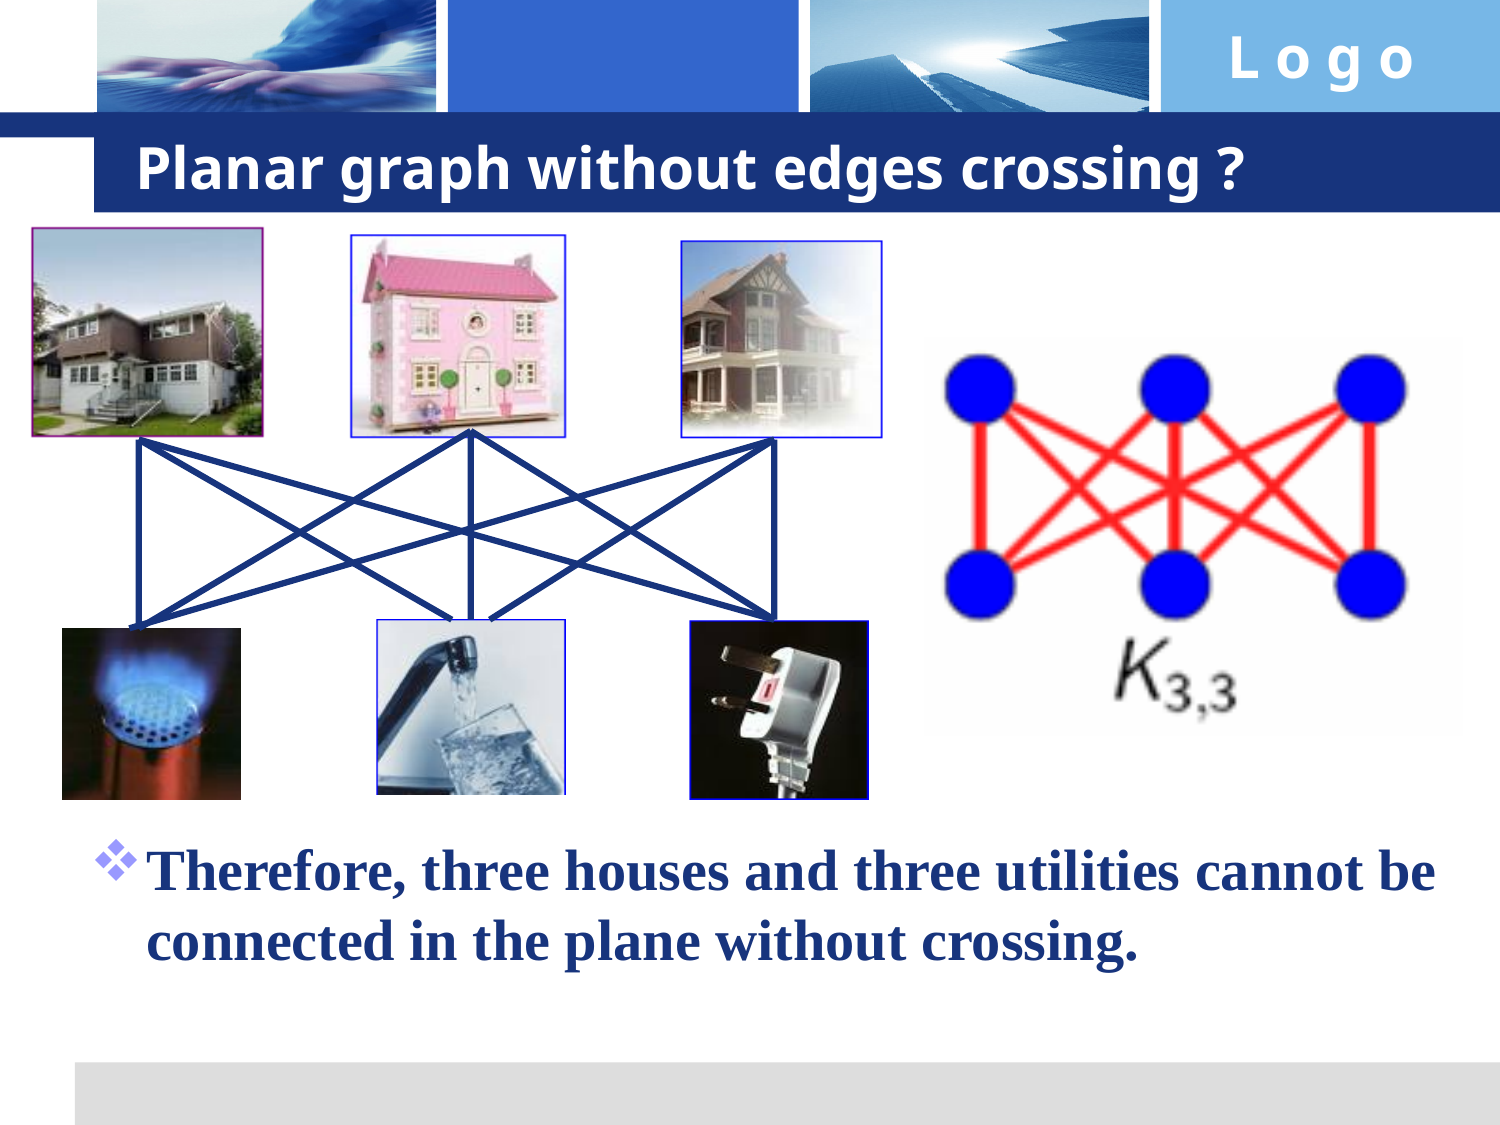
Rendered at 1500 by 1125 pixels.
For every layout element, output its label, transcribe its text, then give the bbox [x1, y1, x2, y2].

title Planar graph without edges crossing ? [120, 120, 1450, 213]
picture [97, 0, 437, 112]
list Therefore, three houses and three utilities cannot be connected in the plane without crossing. [75, 825, 1475, 1096]
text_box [24, 224, 888, 801]
picture [810, 0, 1150, 112]
picture [924, 337, 1463, 737]
